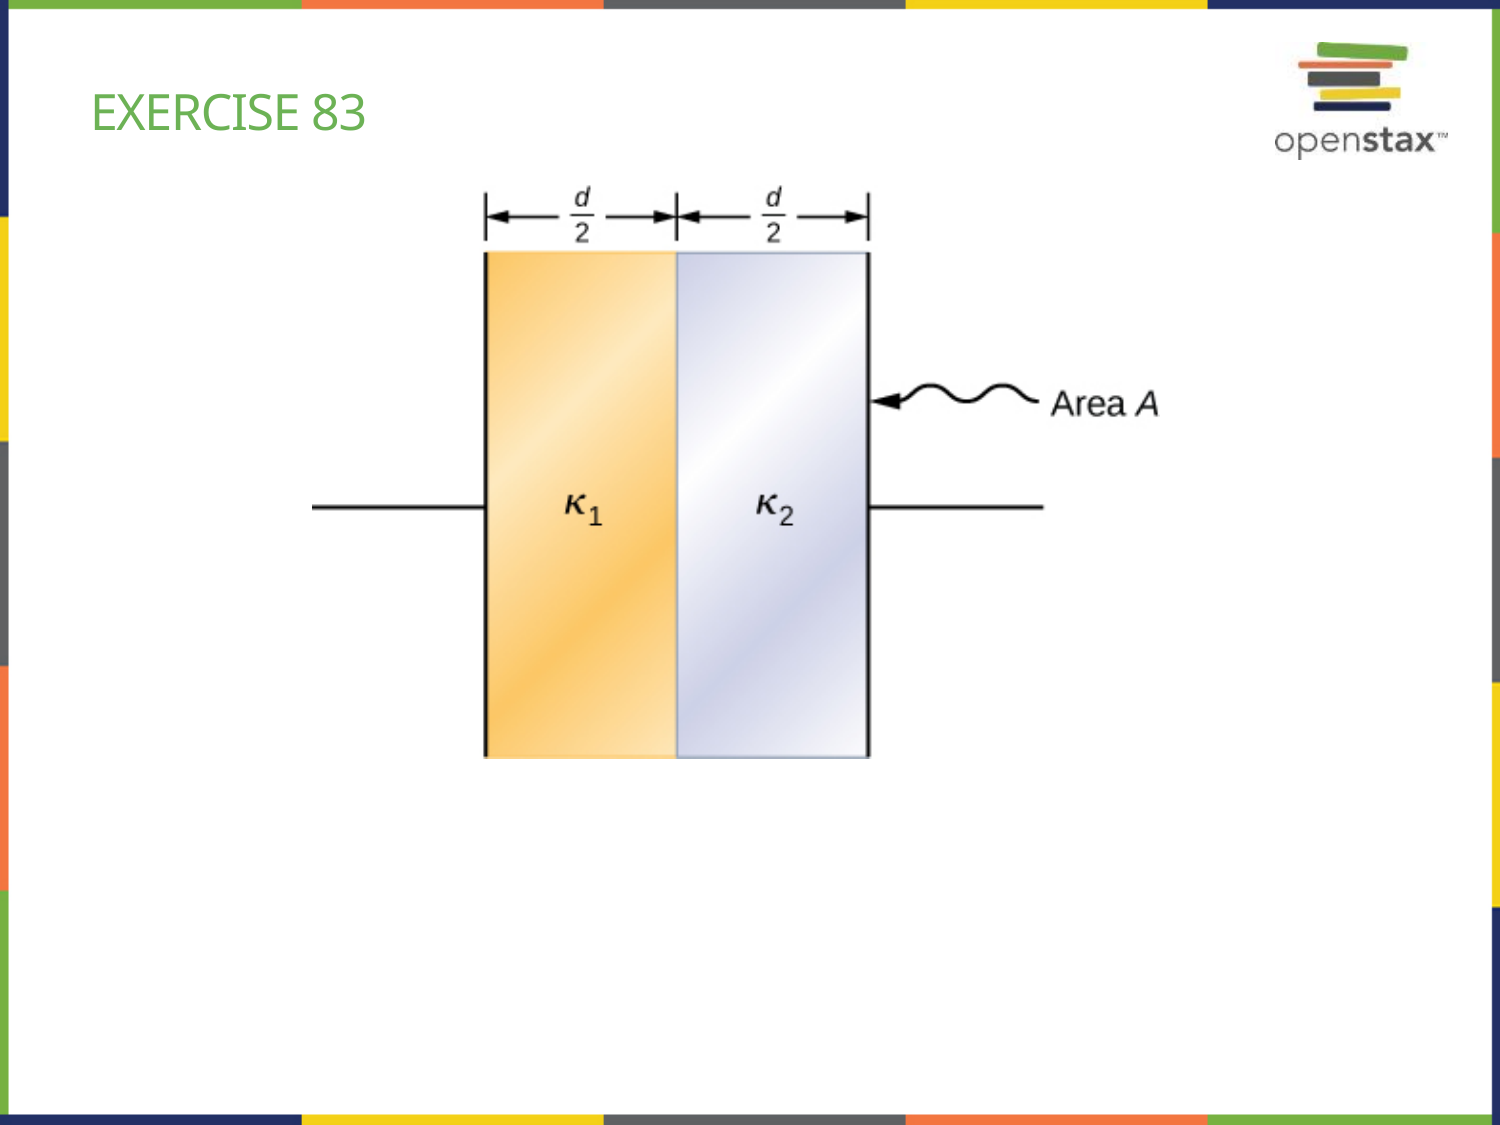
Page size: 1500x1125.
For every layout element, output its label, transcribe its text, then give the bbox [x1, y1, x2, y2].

picture [0, 0, 1500, 1125]
title Exercise 83 [75, 39, 1275, 148]
